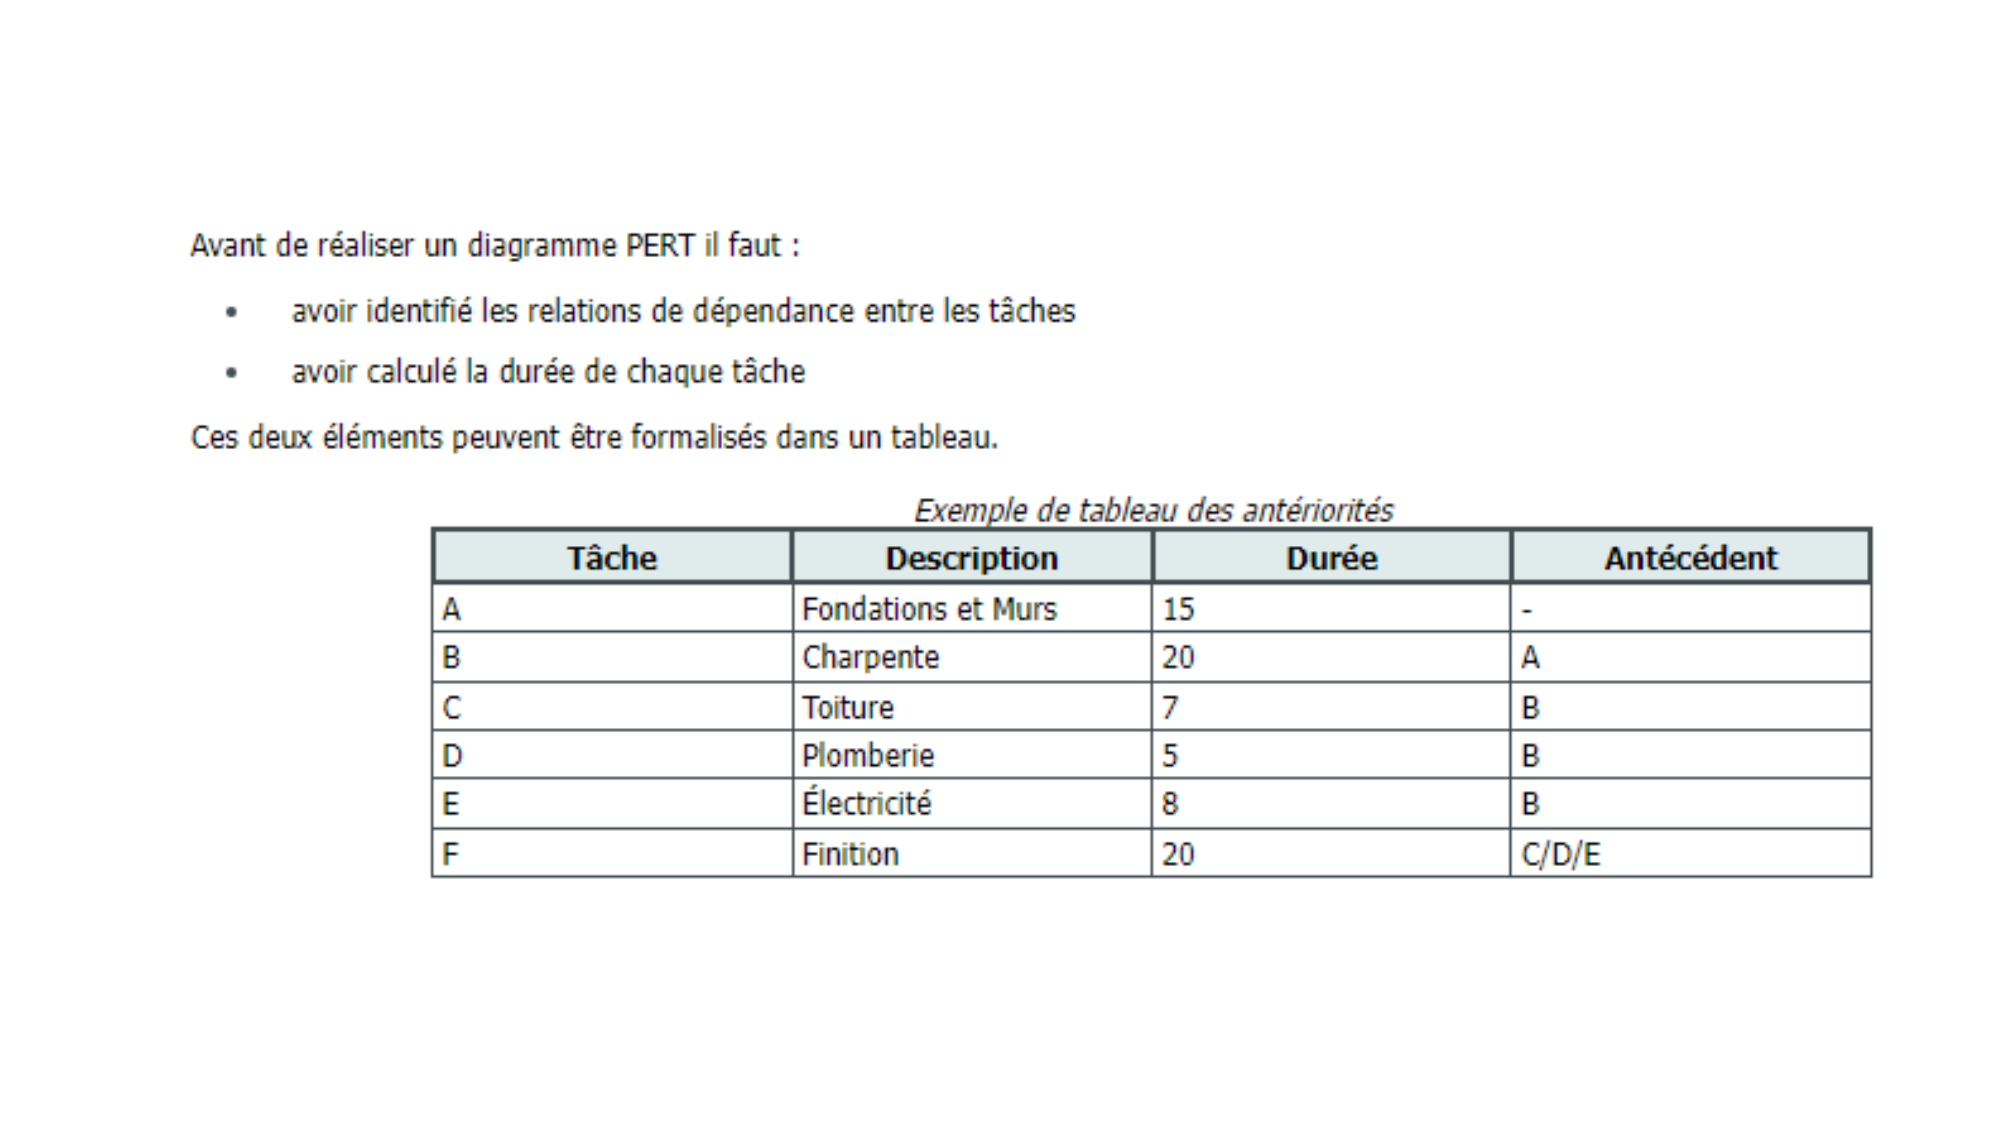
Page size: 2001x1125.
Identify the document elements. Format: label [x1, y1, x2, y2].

picture [169, 209, 1919, 914]
